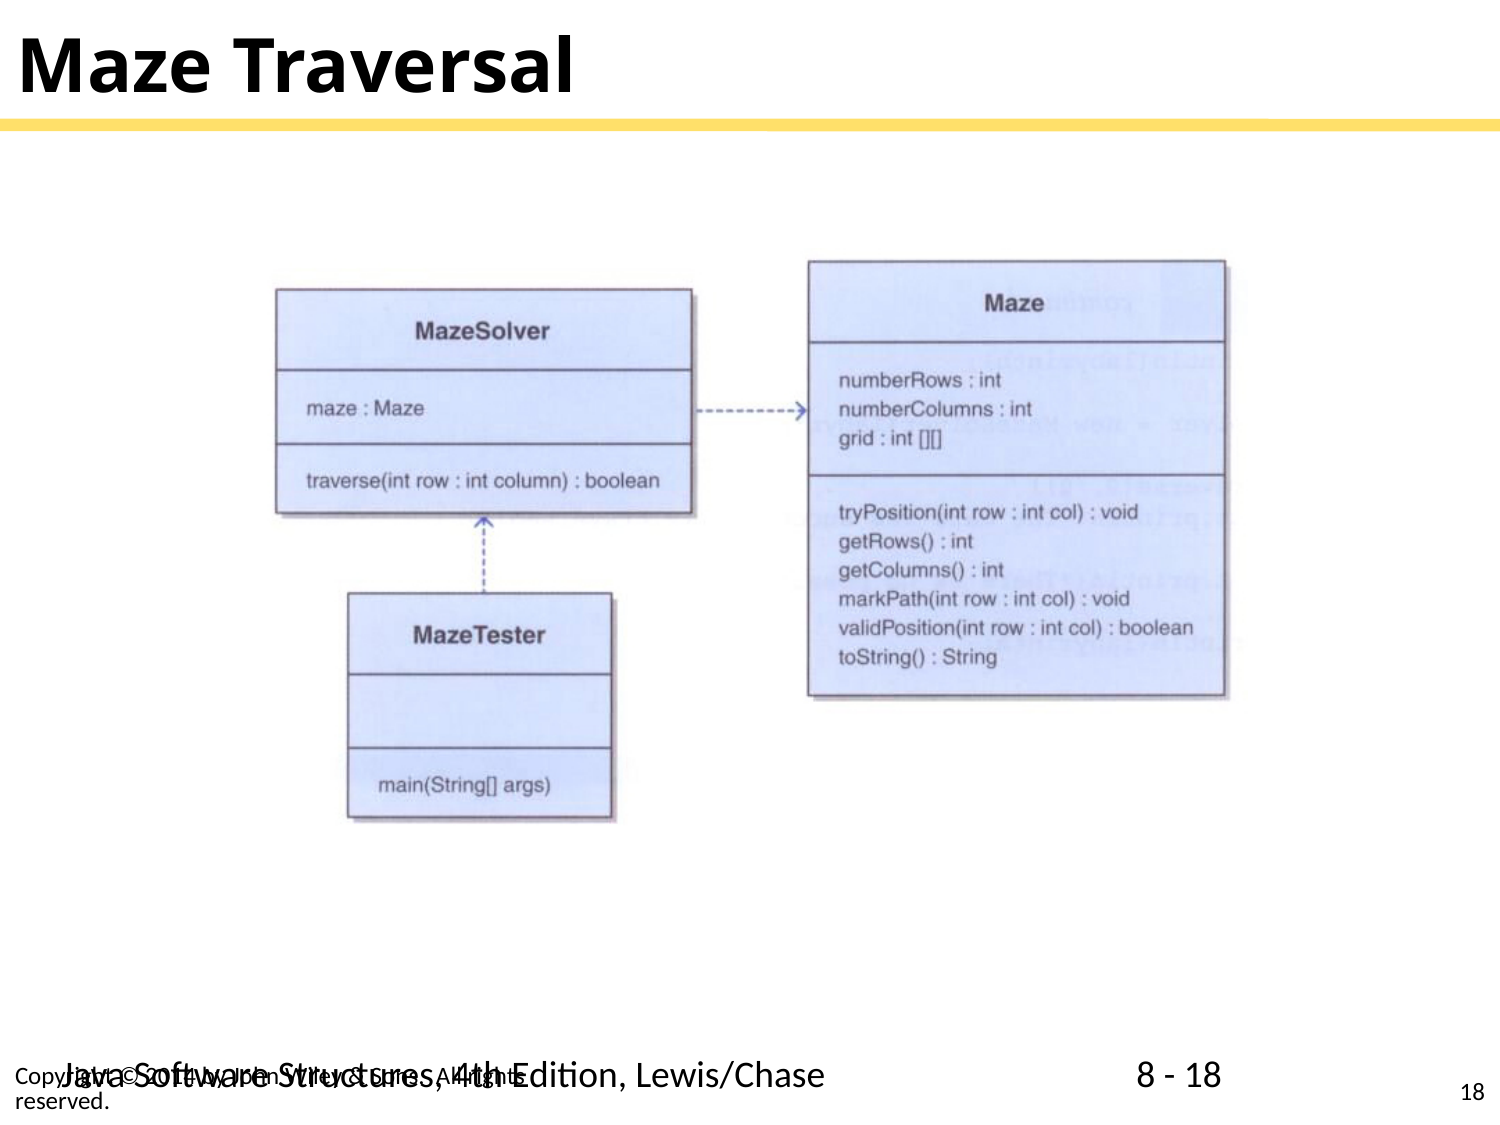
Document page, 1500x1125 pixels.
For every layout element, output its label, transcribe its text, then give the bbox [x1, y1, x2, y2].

title Maze Traversal [1, 0, 1500, 125]
picture [257, 248, 1248, 831]
footer Java Software Structures, 4th Edition, Lewis/Chase [46, 1042, 1122, 1103]
slide_number 8 - 18 [1122, 1042, 1472, 1103]
